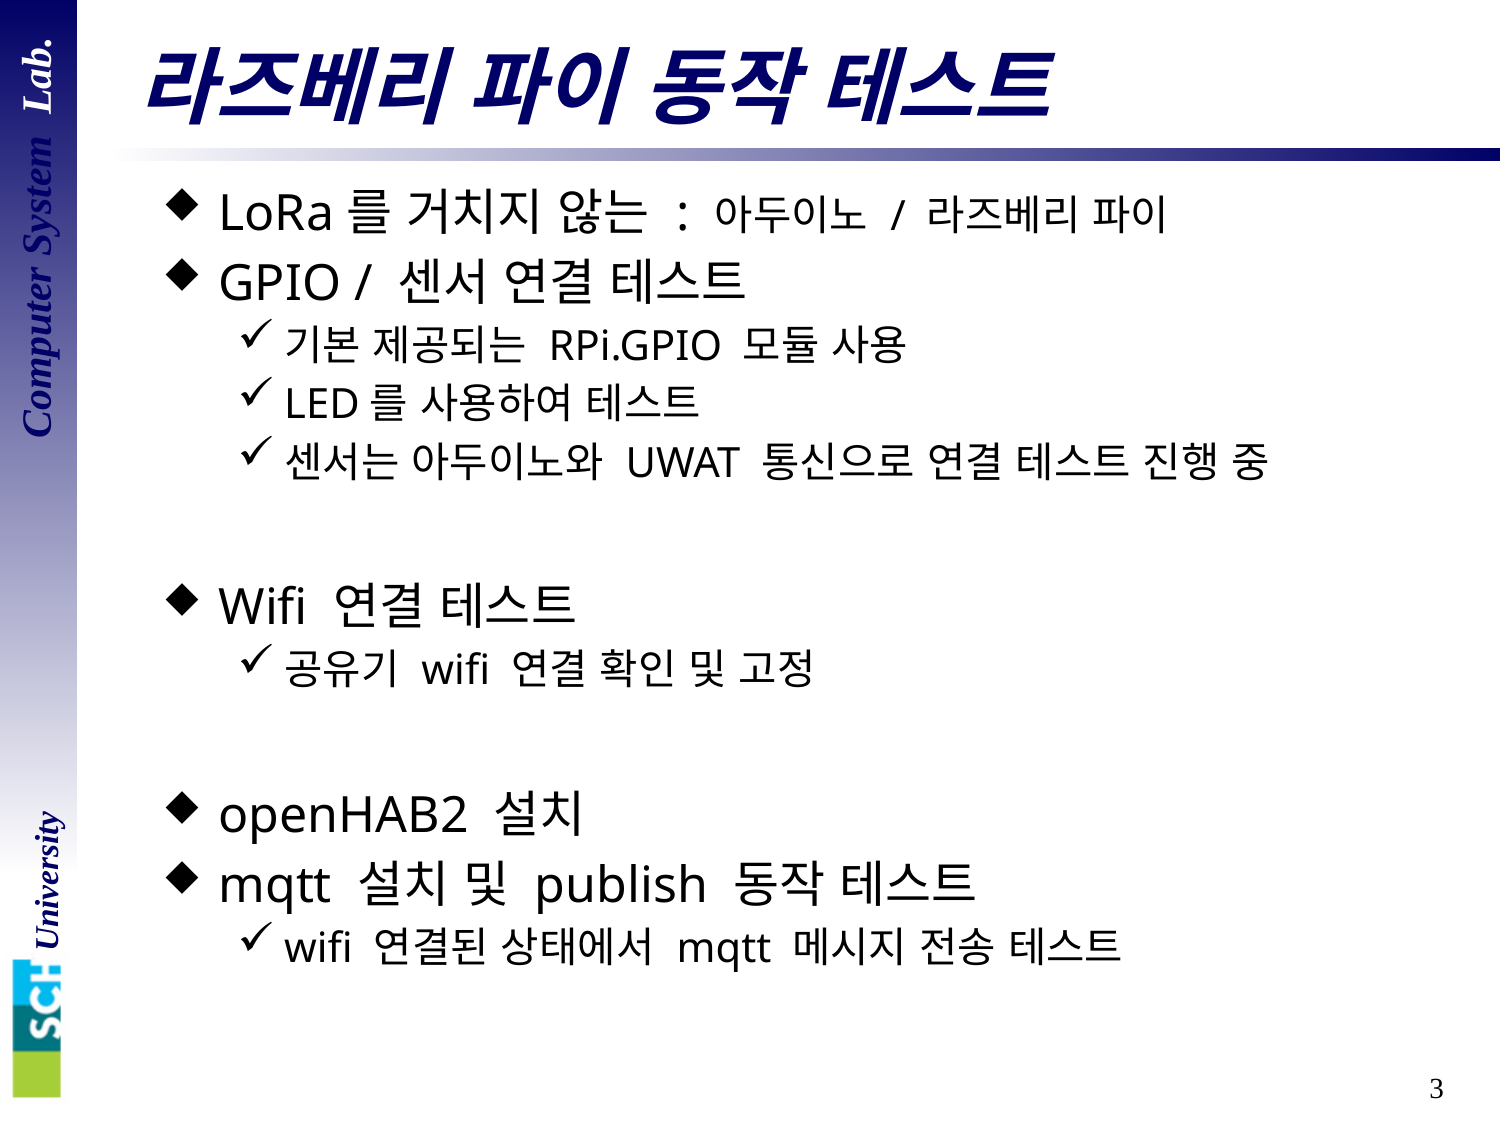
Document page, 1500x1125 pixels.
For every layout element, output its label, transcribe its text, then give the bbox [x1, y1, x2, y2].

title 라즈베리 파이 동작 테스트 [123, 25, 1460, 143]
picture [5, 952, 69, 1104]
list LoRa를 거치지 않는 : 아두이노 / 라즈베리 파이 GPIO / 센서 연결 테스트 기본 제공되는 RPi.GPIO 모듈 사용 LED를 사용하여 테스트 센서는 아두이노와 UWAT 통신으로 연결 테스트 진행 중 Wifi 연결 테스트 공유기 wifi 연결 확인 및 고정 openHAB2 설치 mqtt 설치 및 publish 동작 테스트 wifi 연결된 상태에서 mqtt 메시지 전송 테스트 [147, 172, 1469, 1059]
